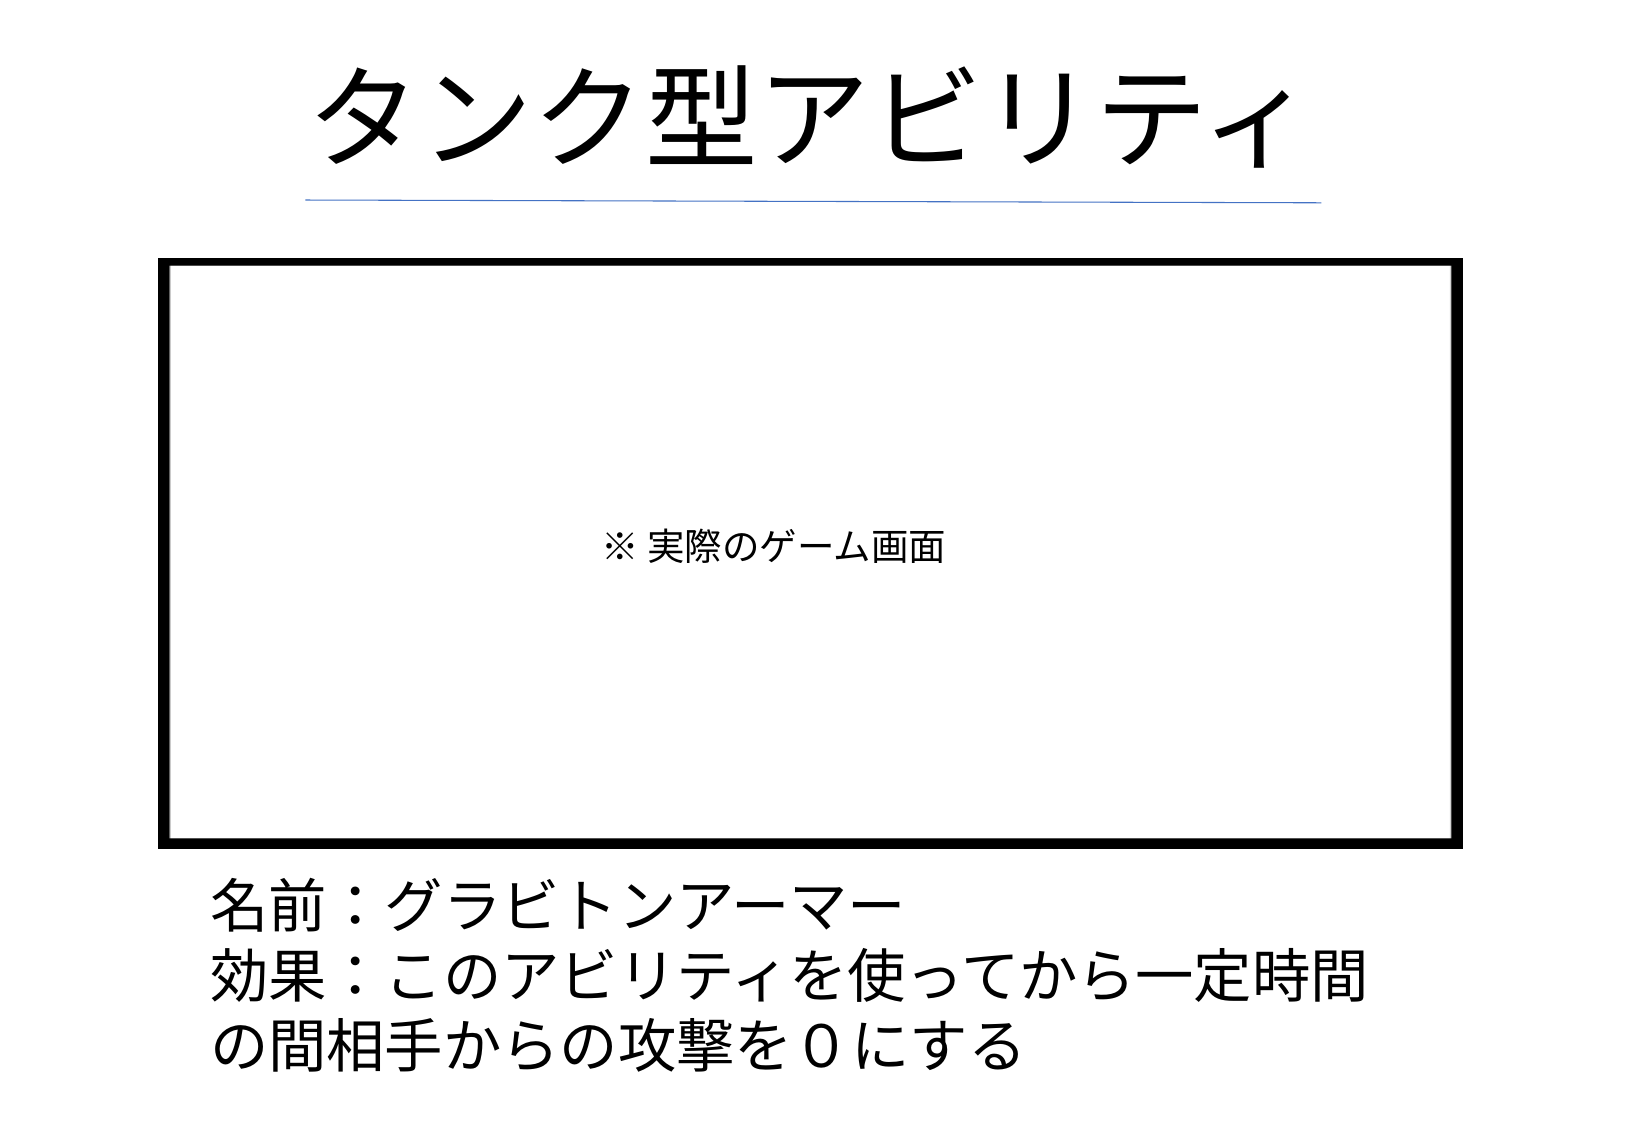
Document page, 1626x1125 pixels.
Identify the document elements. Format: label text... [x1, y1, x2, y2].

picture [157, 258, 1463, 849]
subtitle タンク型アビリティ [201, 54, 1421, 202]
text_box 名前：グラビトンアーマー 効果：このアビリティを使ってから一定時間の間相手からの攻撃を０にする [195, 861, 1432, 1087]
